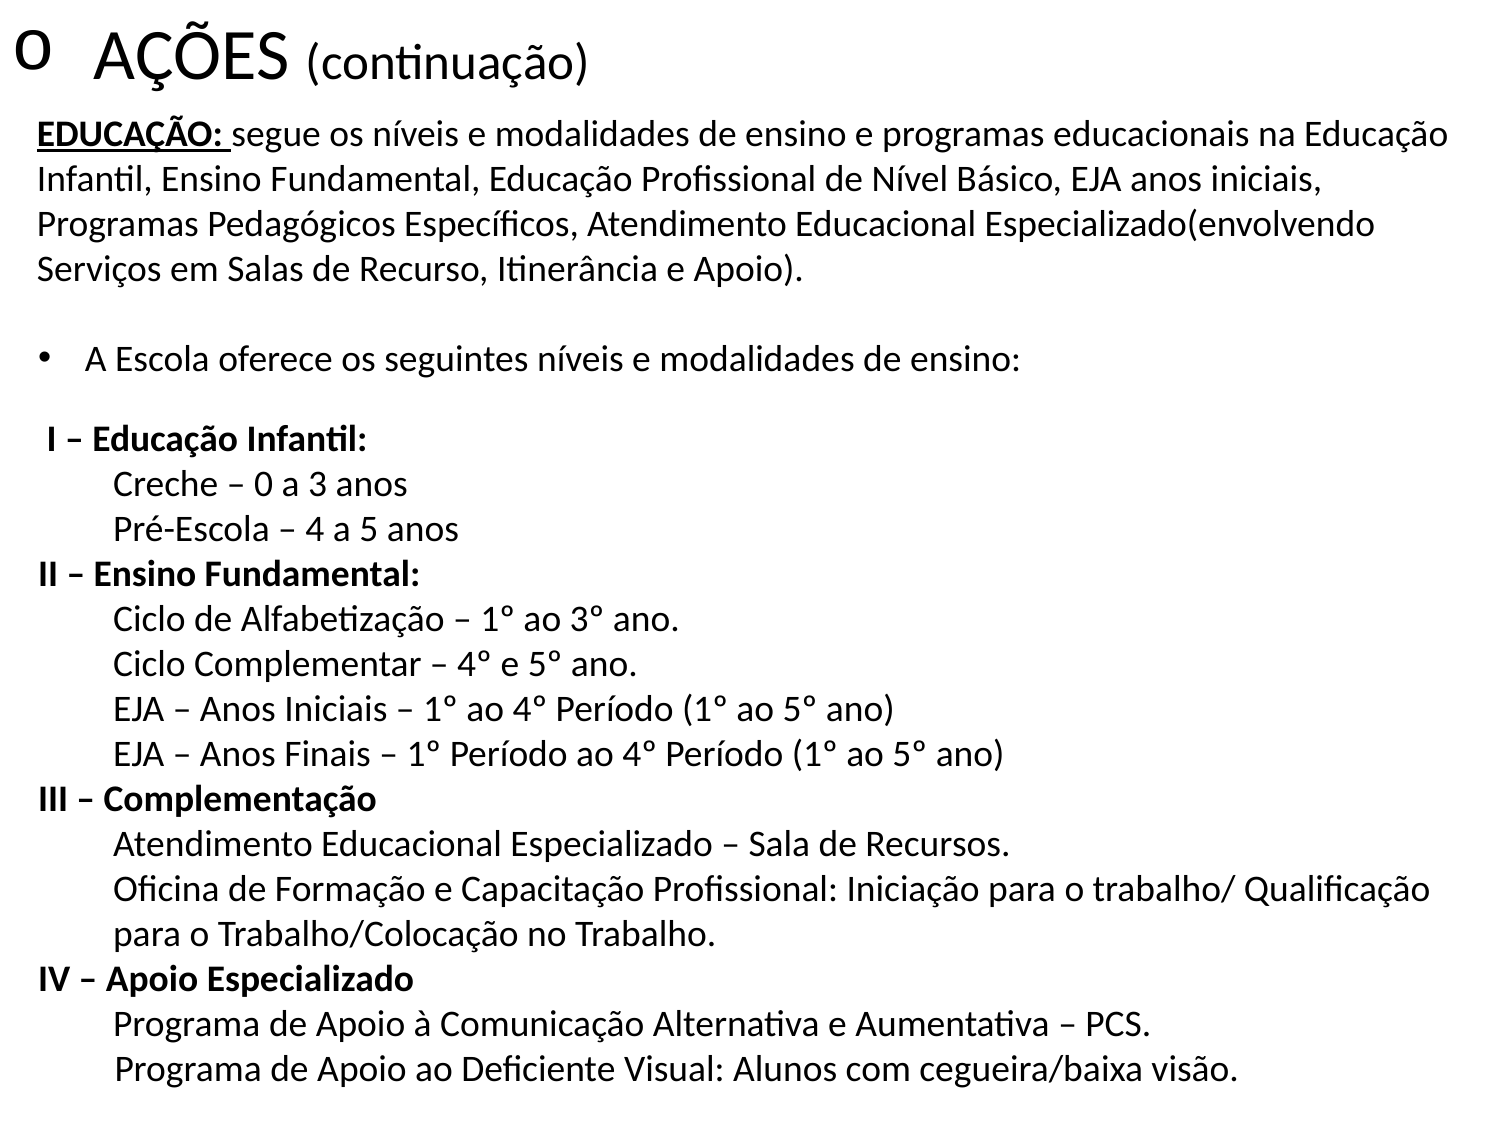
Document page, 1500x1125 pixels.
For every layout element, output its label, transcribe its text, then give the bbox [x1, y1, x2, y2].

text_box EDUCAÇÃO: segue os níveis e modalidades de ensino e programas educacionais na Educação Infantil, Ensino Fundamental, Educação Profissional de Nível Básico, EJA anos iniciais, Programas Pedagógicos Específicos, Atendimento Educacional Especializado(envolvendo Serviços em Salas de Recurso, Itinerância e Apoio). [22, 101, 1476, 297]
text_box A Escola oferece os seguintes níveis e modalidades de ensino: I – Educação Infantil: Creche – 0 a 3 anos Pré-Escola – 4 a 5 anos II – Ensino Fundamental: Ciclo de Alfabetização – 1º ao 3º ano. Ciclo Complementar – 4º e 5º ano. EJA – Anos Iniciais – 1º ao 4º Período (1º ao 5º ano) EJA – Anos Finais – 1º Período ao 4º Período (1º ao 5º ano) III – Complementação Atendimento Educacional Especializado – Sala de Recursos. Oficina de Formação e Capacitação Profissional: Iniciação para o trabalho/ Qualificação para o Trabalho/Colocação no Trabalho. IV – Apoio Especializado Programa de Apoio à Comunicação Alternativa e Aumentativa – PCS. Programa de Apoio ao Deficiente Visual: Alunos com cegueira/baixa visão. [23, 326, 1475, 1125]
text_box AÇÕES (continuação) [0, 0, 1500, 102]
